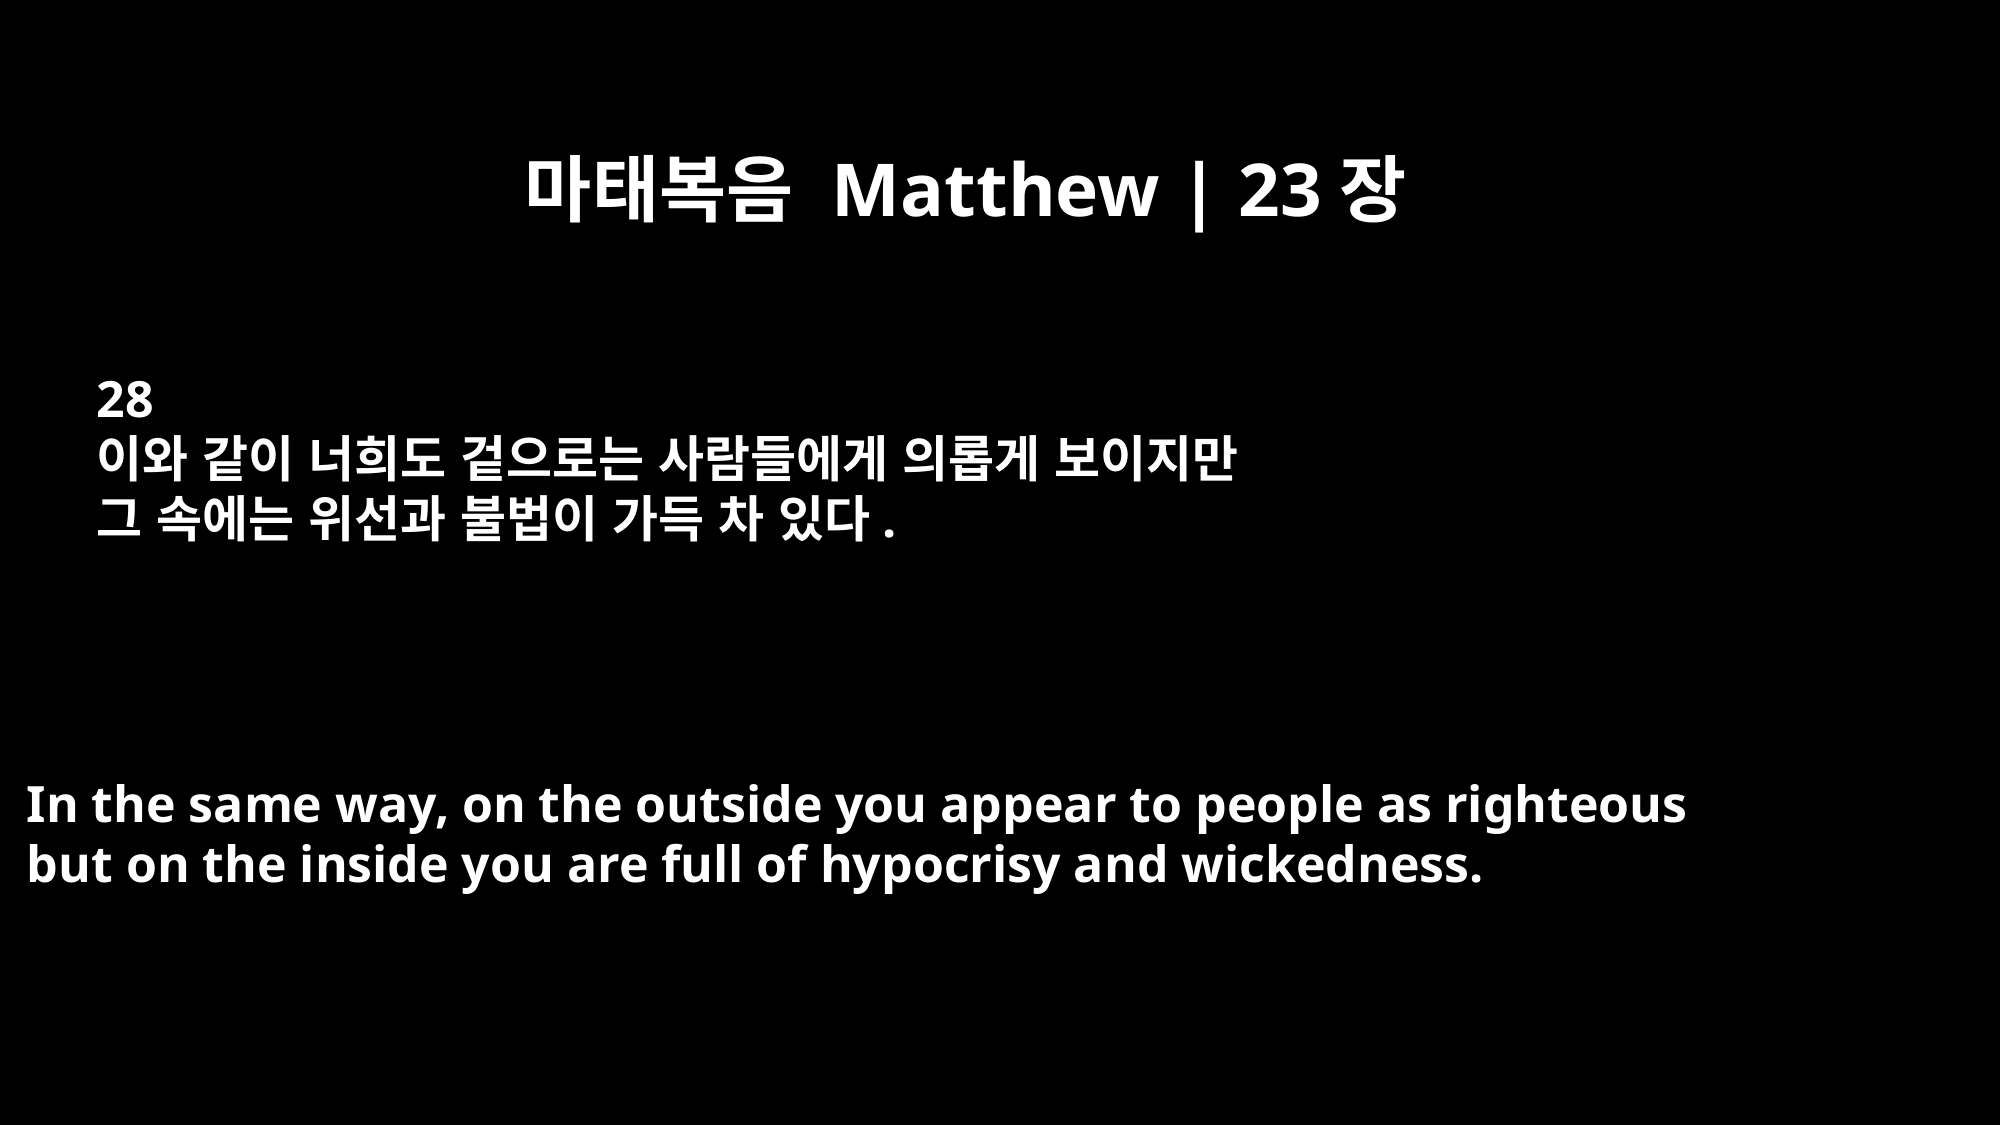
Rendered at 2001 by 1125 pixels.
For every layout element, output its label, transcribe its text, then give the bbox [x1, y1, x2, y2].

text_box In the same way, on the outside you appear to people as righteous but on the inside you are full of hypocrisy and wickedness. [12, 764, 1703, 900]
text_box 마태복음 Matthew | 23장 [510, 136, 1422, 239]
text_box 28 이와 같이 너희도 겉으로는 사람들에게 의롭게 보이지만 그 속에는 위선과 불법이 가득 차 있다. [82, 359, 1254, 555]
